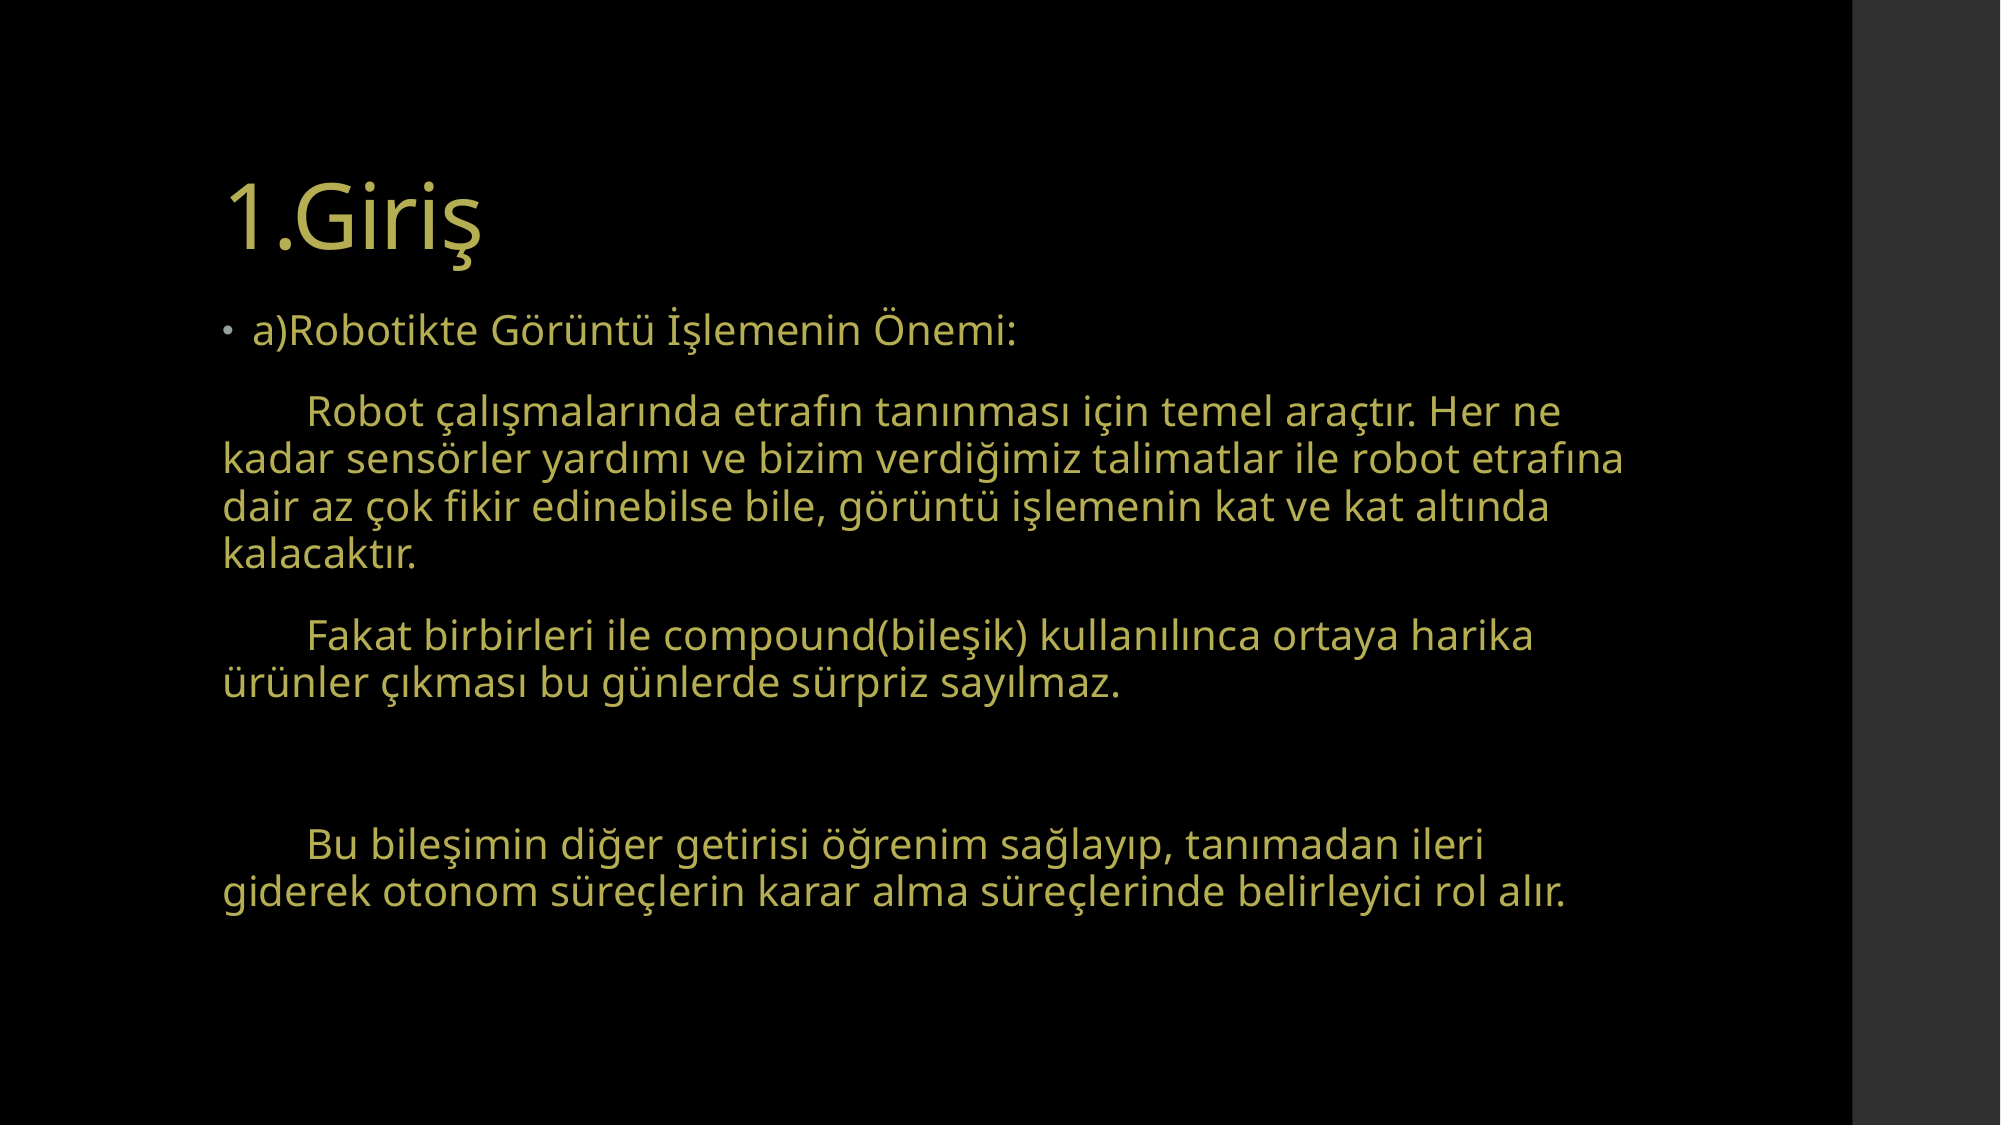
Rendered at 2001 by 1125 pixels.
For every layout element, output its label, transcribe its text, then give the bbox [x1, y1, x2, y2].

list a)Robotikte Görüntü İşlemenin Önemi: Robot çalışmalarında etrafın tanınması için temel araçtır. Her ne kadar sensörler yardımı ve bizim verdiğimiz talimatlar ile robot etrafına dair az çok fikir edinebilse bile, görüntü işlemenin kat ve kat altında kalacaktır. Fakat birbirleri ile compound(bileşik) kullanılınca ortaya harika ürünler çıkması bu günlerde sürpriz sayılmaz. Bu bileşimin diğer getirisi öğrenim sağlayıp, tanımadan ileri giderek otonom süreçlerin karar alma süreçlerinde belirleyici rol alır. [206, 299, 1655, 1064]
title 1.Giriş [206, 60, 1797, 278]
